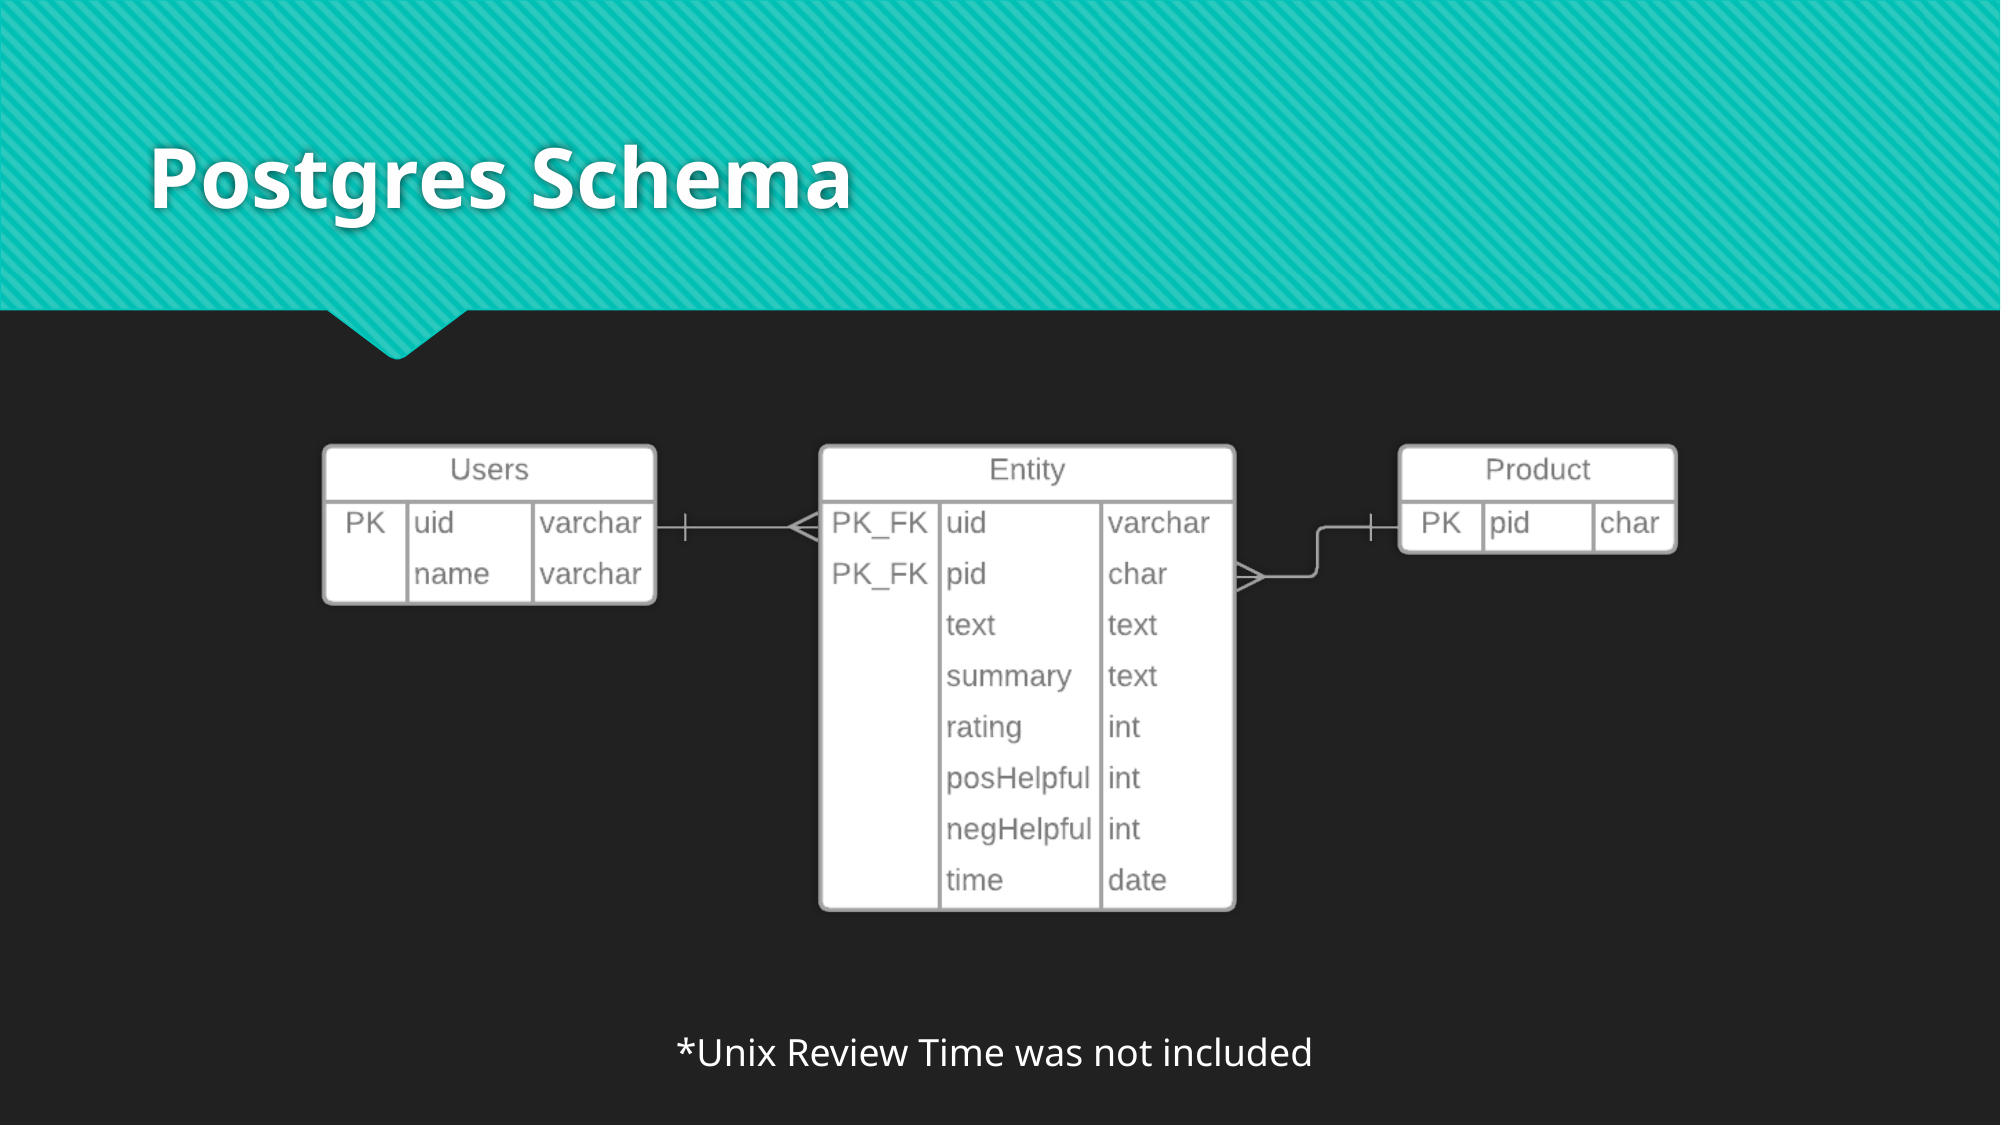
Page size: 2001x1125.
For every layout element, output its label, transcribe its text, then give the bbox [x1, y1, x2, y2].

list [269, 390, 1731, 965]
title Postgres Schema [132, 73, 1868, 233]
text_box *Unix Review Time was not included [661, 1021, 1339, 1082]
